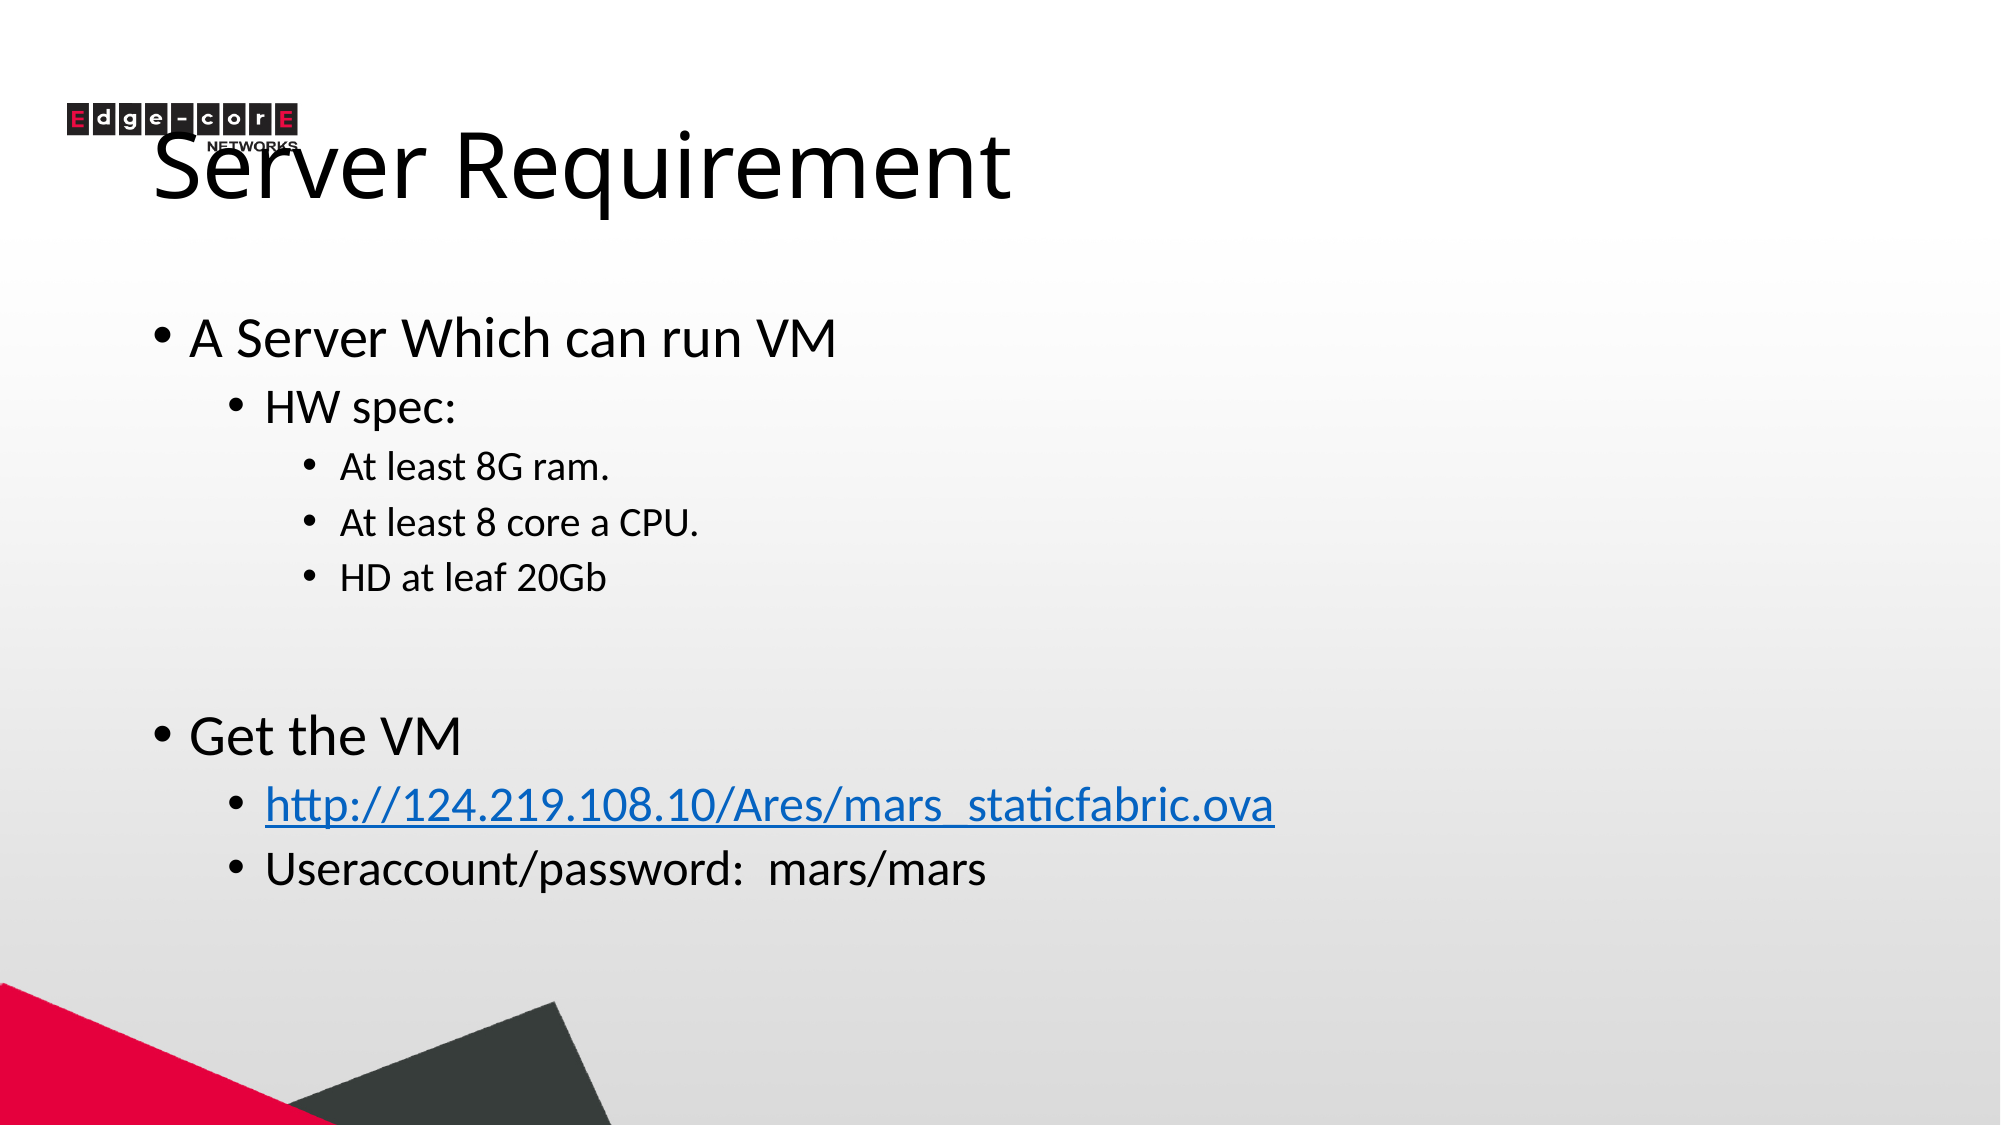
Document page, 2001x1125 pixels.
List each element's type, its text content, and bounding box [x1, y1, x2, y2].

title Server Requirement [137, 59, 1863, 278]
picture [0, 0, 2001, 1125]
list A Server Which can run VM HW spec: At least 8G ram. At least 8 core a CPU. HD at leaf 20Gb Get the VM http://124.219.108.10/Ares/mars_staticfabric.ova Useraccount/password: mars/mars [137, 299, 1863, 1014]
